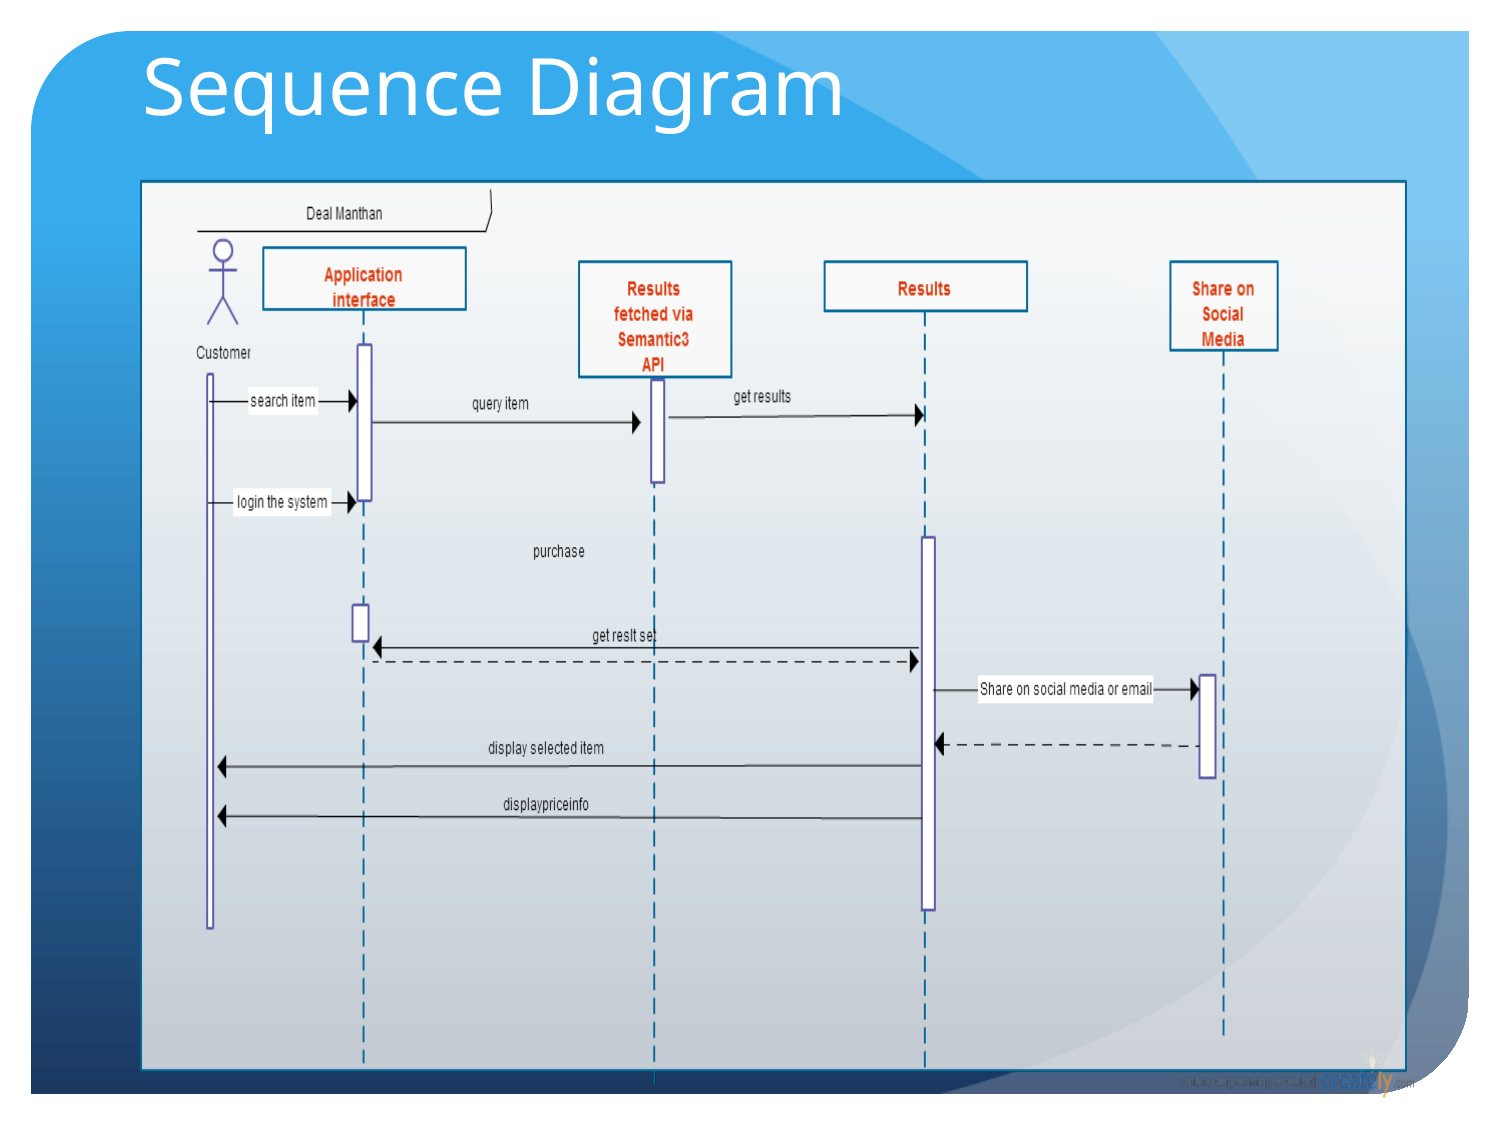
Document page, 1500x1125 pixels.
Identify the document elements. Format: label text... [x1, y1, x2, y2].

picture [24, 30, 1473, 1103]
title Sequence Diagram [127, 62, 1372, 161]
